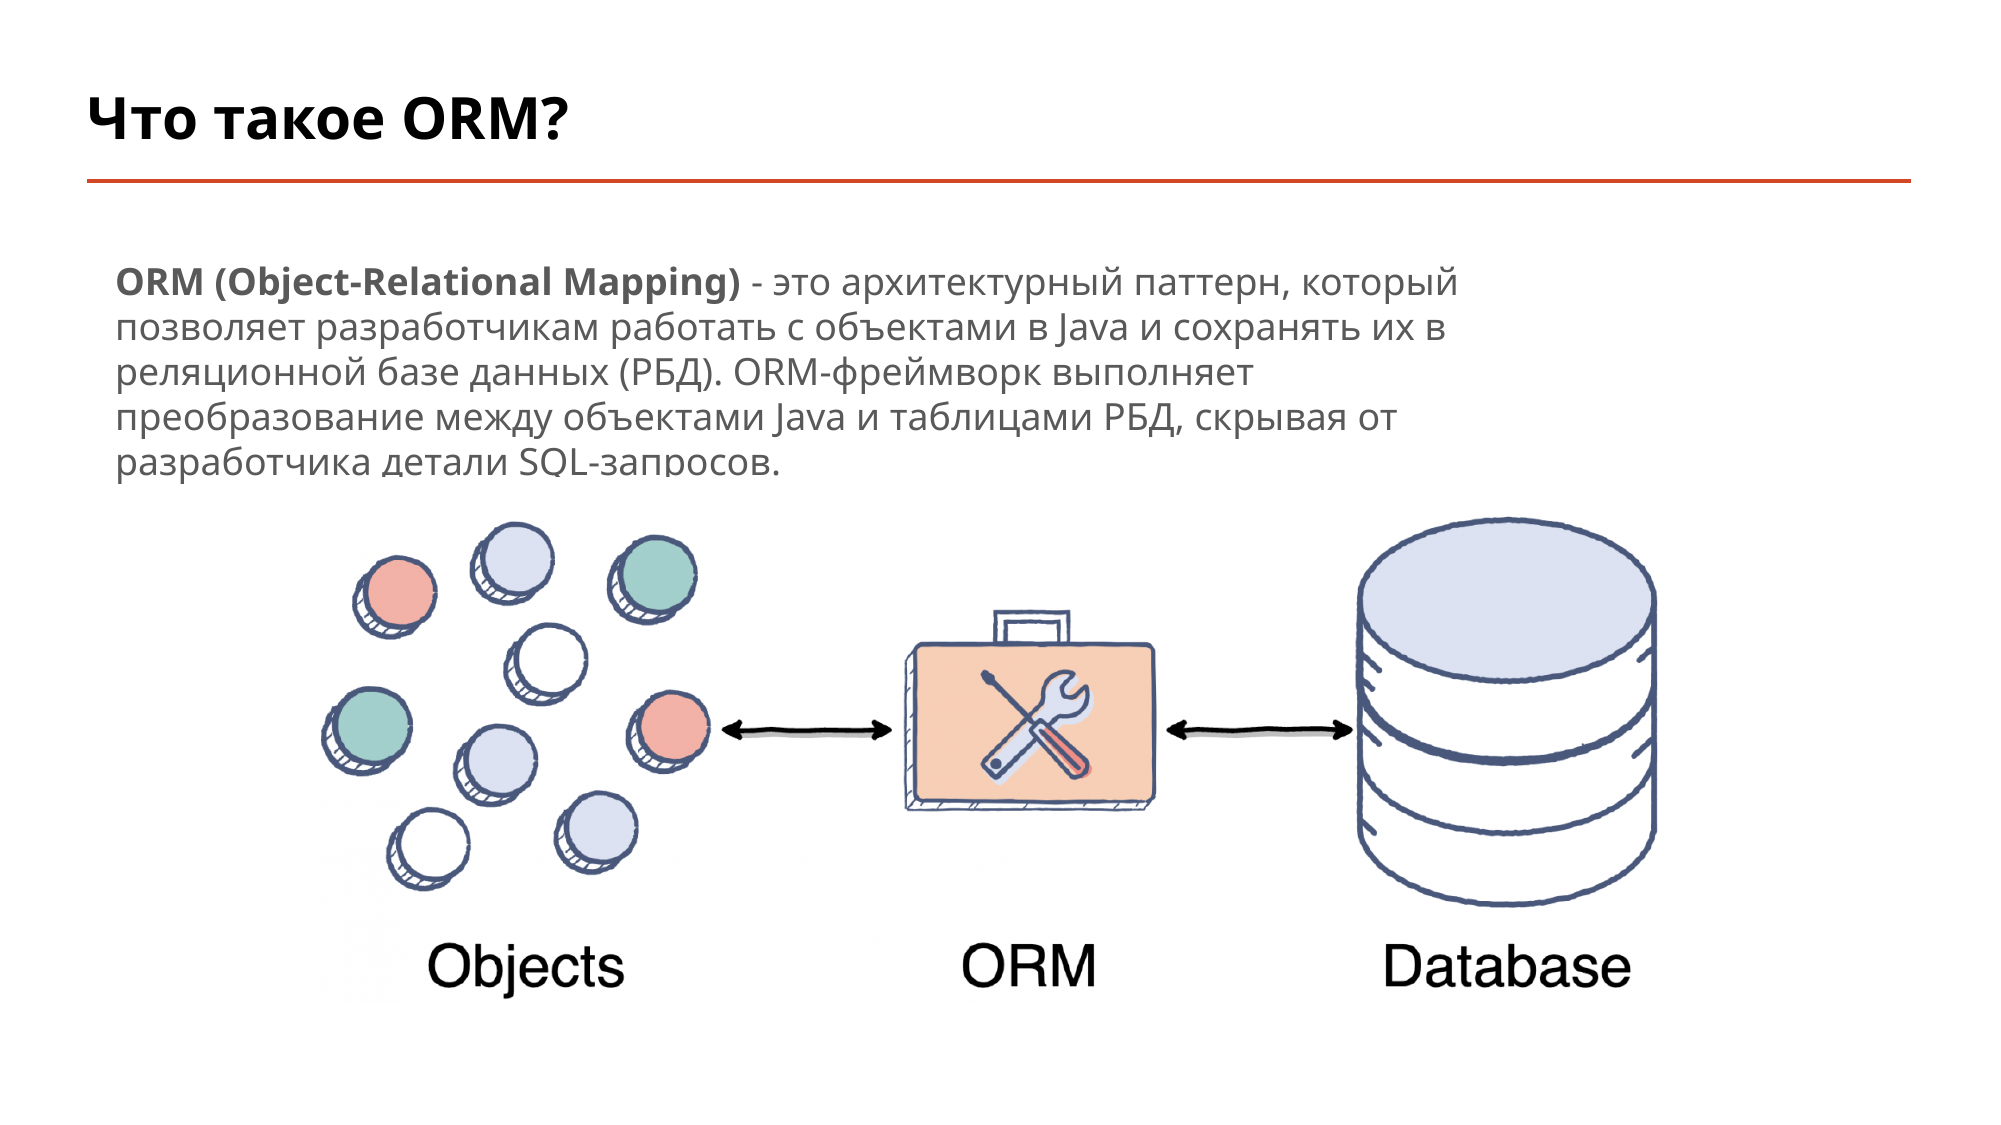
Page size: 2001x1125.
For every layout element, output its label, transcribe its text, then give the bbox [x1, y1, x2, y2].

text_box ORM (Object-Relational Mapping) - это архитектурный паттерн, который позволяет разработчикам работать с объектами в Java и сохранять их в реляционной базе данных (РБД). ORM-фреймворк выполняет преобразование между объектами Java и таблицами РБД, скрывая от разработчика детали SQL-запросов. [100, 250, 1504, 491]
title Что такое ORM? [72, 68, 1574, 173]
picture [313, 477, 1658, 1003]
